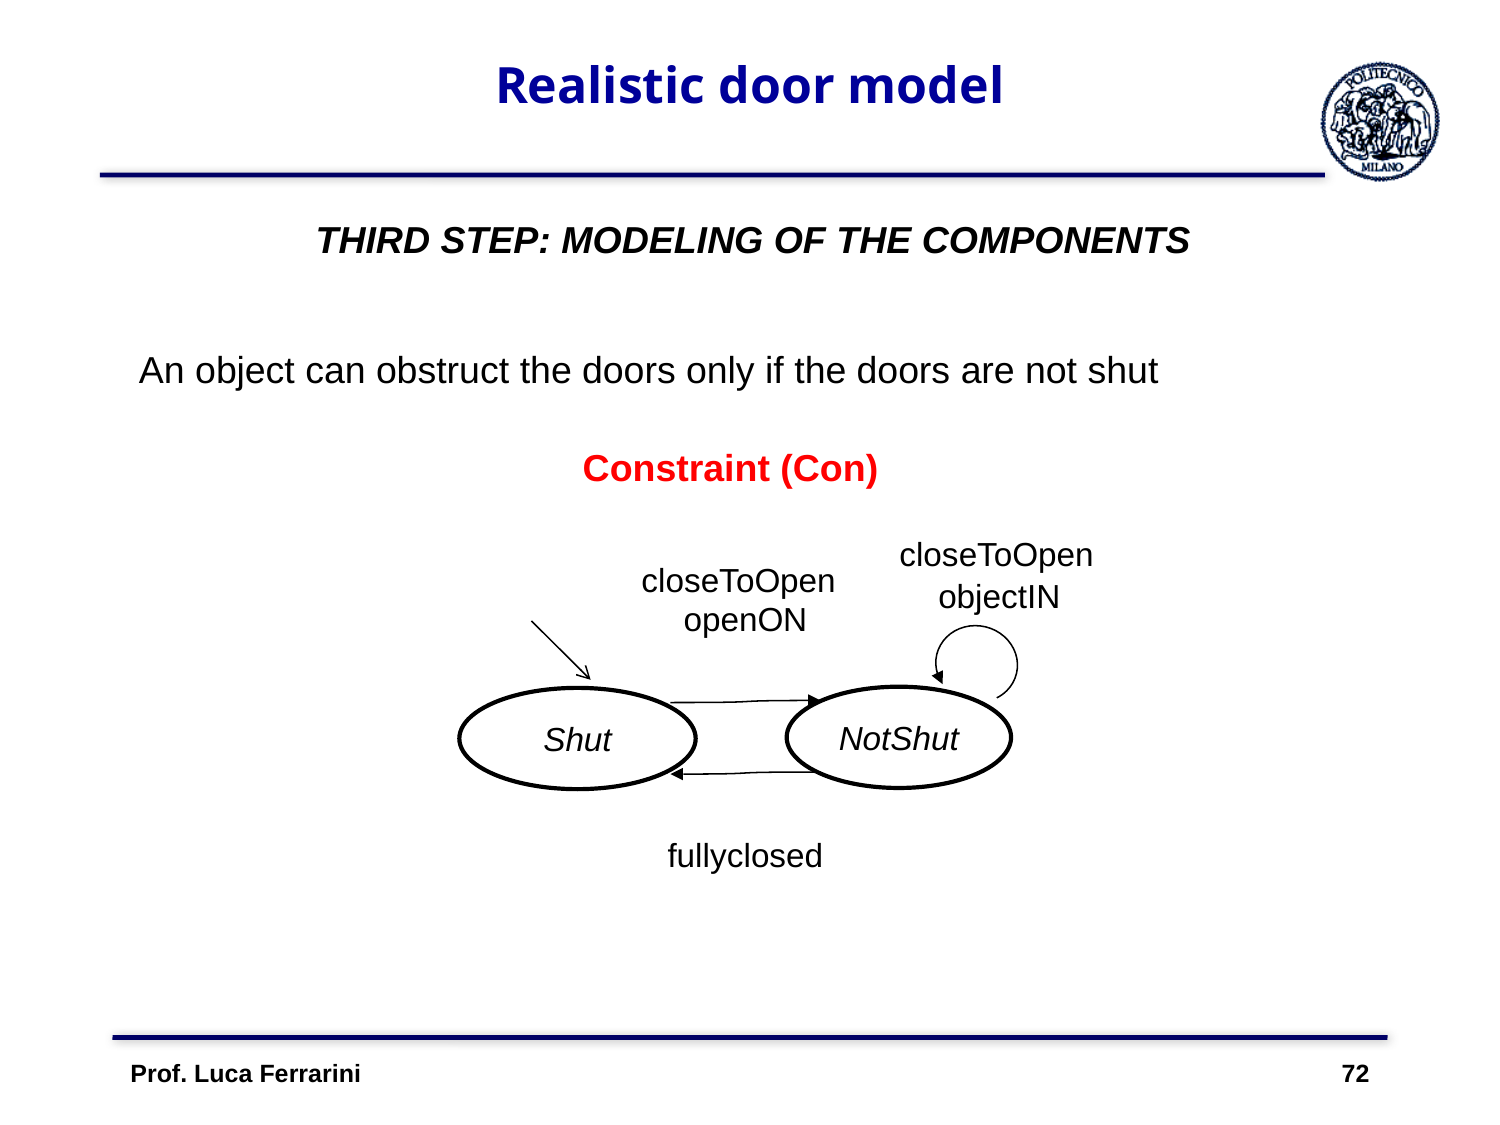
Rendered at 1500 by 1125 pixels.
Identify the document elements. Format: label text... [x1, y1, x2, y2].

text_box An object can obstruct the doors only if the doors are not shut [124, 338, 1402, 399]
text_box THIRD STEP: MODELING OF THE COMPONENTS [105, 208, 1402, 269]
slide_number Prof. Luca Ferrarini 72 [50, 1050, 1450, 1125]
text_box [459, 436, 1120, 883]
title Realistic door model [137, 0, 1363, 178]
